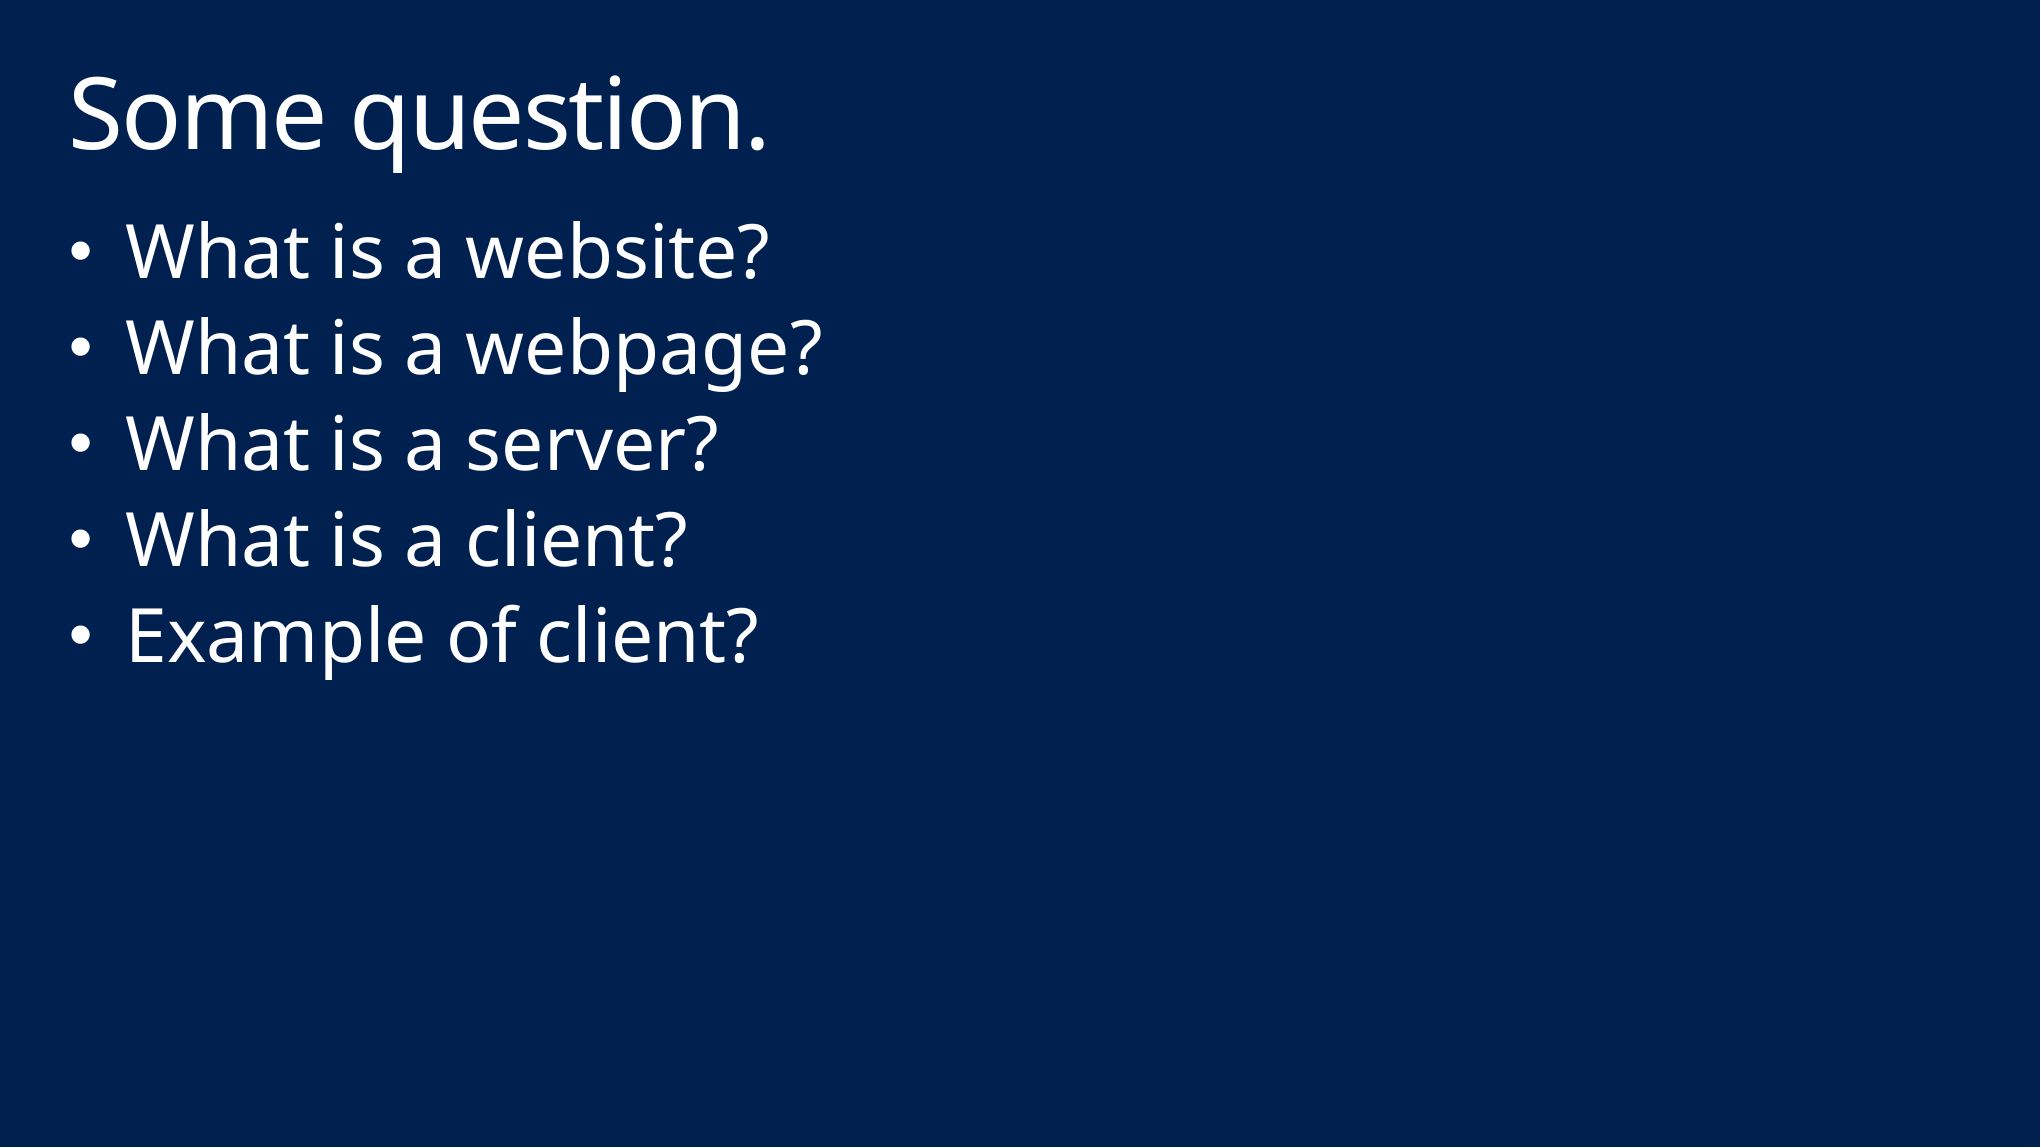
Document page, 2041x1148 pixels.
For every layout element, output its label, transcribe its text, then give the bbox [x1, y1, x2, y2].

list What is a website? What is a webpage? What is a server? What is a client? Example of client? [45, 199, 1996, 1111]
title Some question. [45, 48, 1996, 199]
